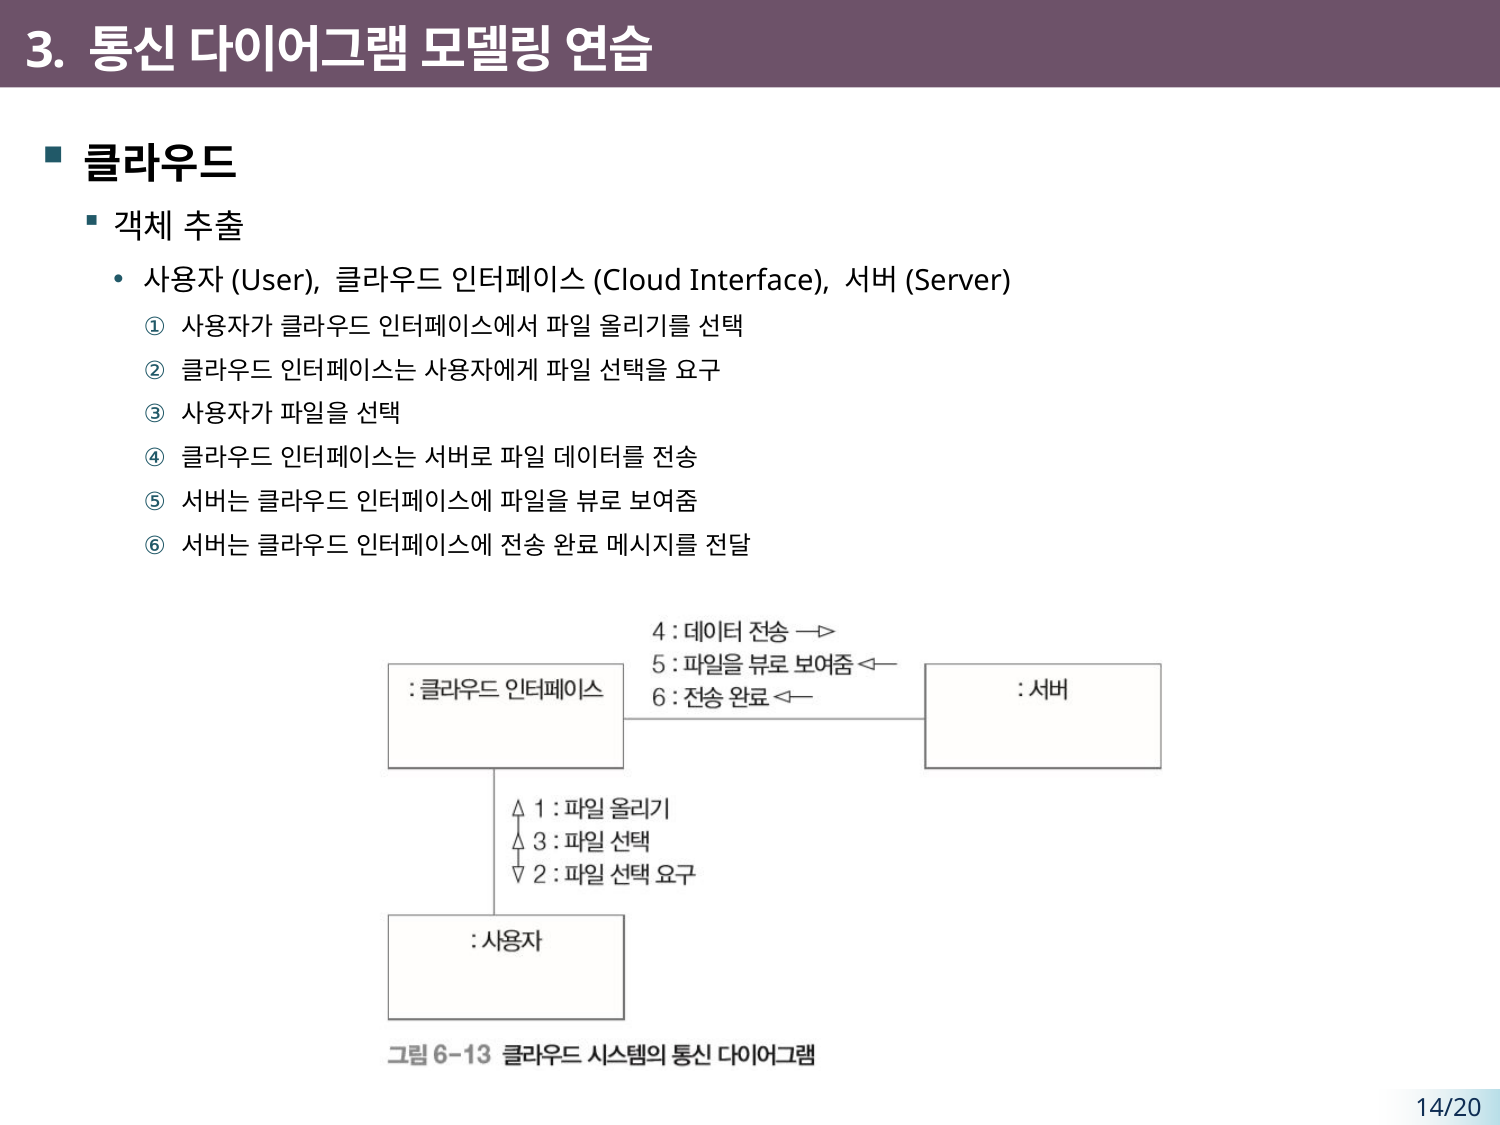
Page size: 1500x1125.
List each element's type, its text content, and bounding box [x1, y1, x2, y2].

title 3. 통신 다이어그램 모델링 연습 [10, 8, 1288, 87]
picture [371, 597, 1174, 1071]
list 클라우드 객체 추출 사용자(User), 클라우드 인터페이스(Cloud Interface), 서버(Server) 사용자가 클라우드 인터페이스에서 파일 올리기를 선택 클라우드 인터페이스는 사용자에게 파일 선택을 요구 사용자가 파일을 선택 클라우드 인터페이스는 서버로 파일 데이터를 전송 서버는 클라우드 인터페이스에 파일을 뷰로 보여줌 서버는 클라우드 인터페이스에 전송 완료 메시지를 전달 [10, 118, 1481, 1049]
